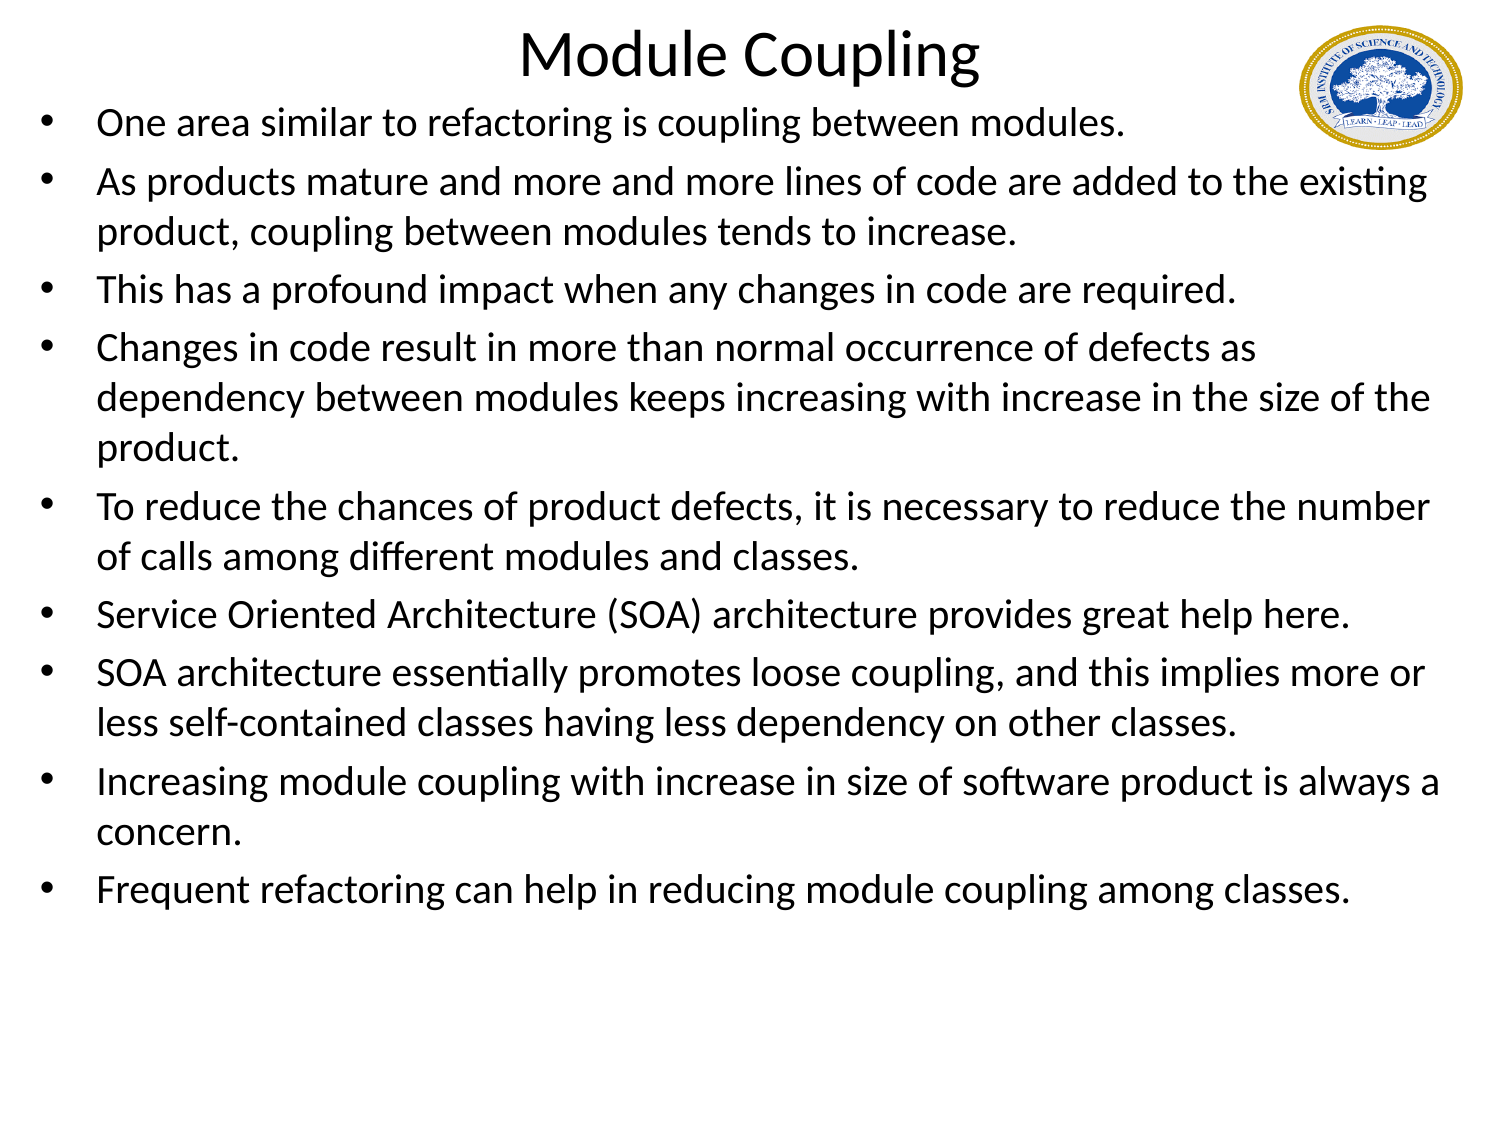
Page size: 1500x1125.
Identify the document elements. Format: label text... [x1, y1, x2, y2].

picture [1299, 25, 1463, 151]
title Module Coupling [75, 0, 1425, 87]
list One area similar to refactoring is coupling between modules. As products mature and more and more lines of code are added to the existing product, coupling between modules tends to increase. This has a profound impact when any changes in code are required. Changes in code result in more than normal occurrence of defects as dependency between modules keeps increasing with increase in the size of the product. To reduce the chances of product defects, it is necessary to reduce the number of calls among different modules and classes. Service Oriented Architecture (SOA) architecture provides great help here. SOA architecture essentially promotes loose coupling, and this implies more or less self-contained classes having less dependency on other classes. Increasing module coupling with increase in size of software product is always a concern. Frequent refactoring can help in reducing module coupling among classes. [24, 87, 1475, 1100]
